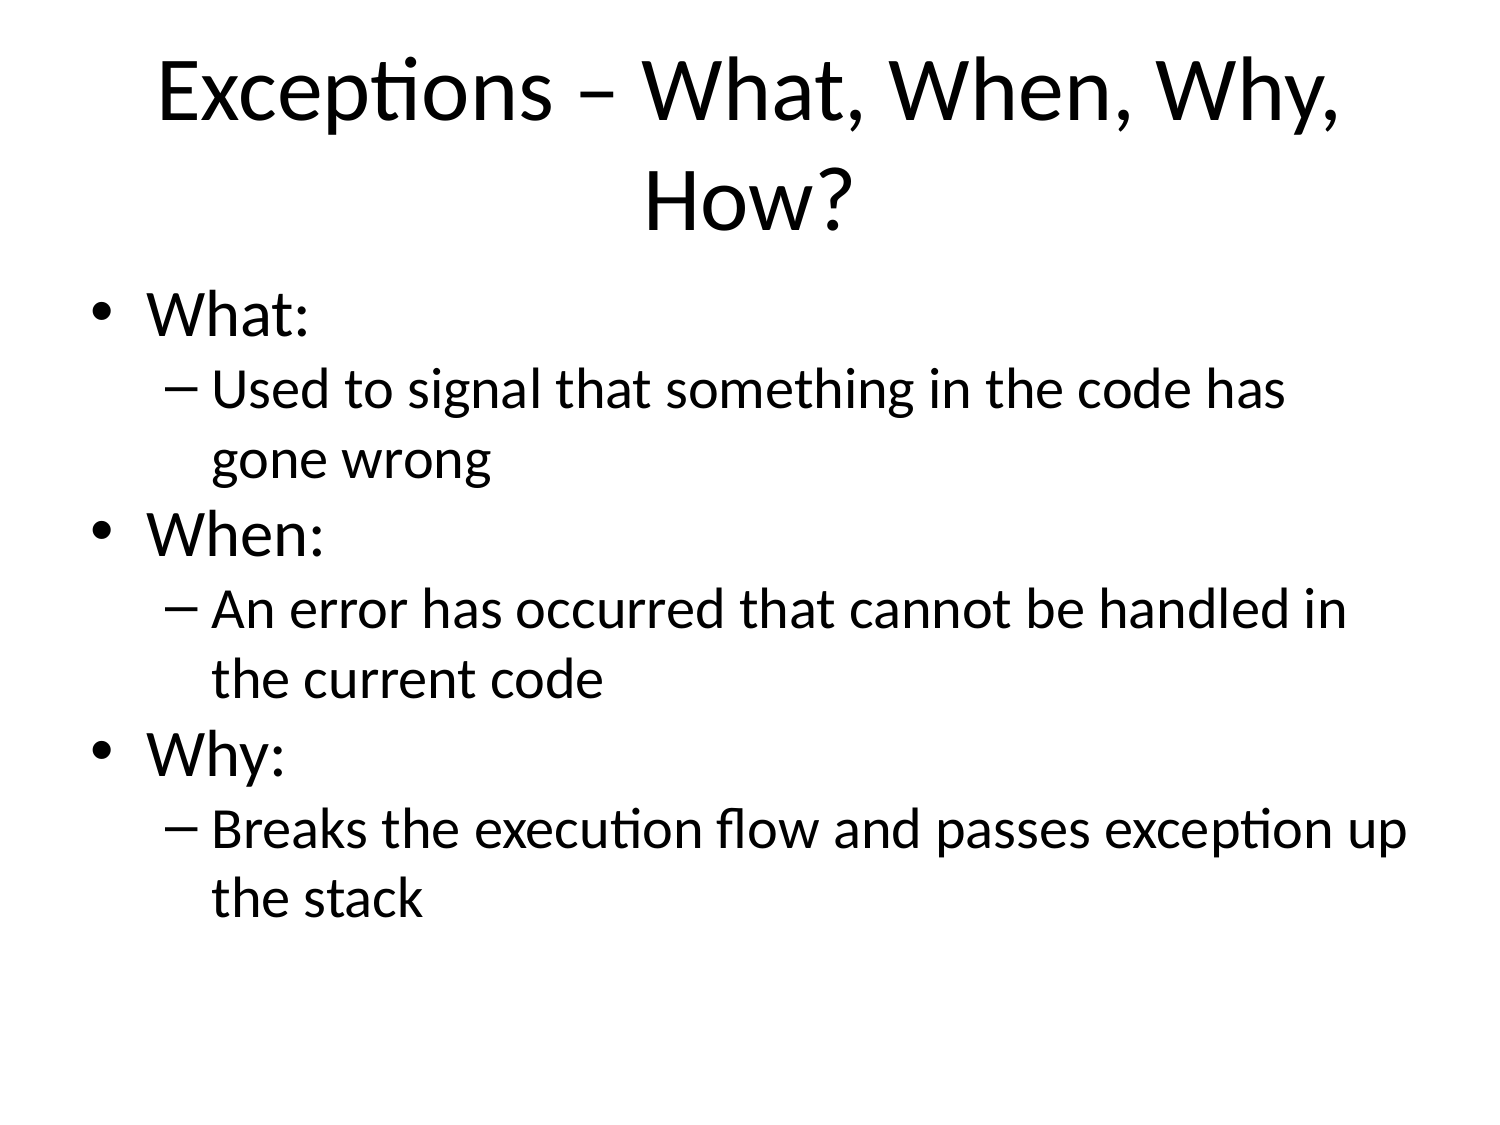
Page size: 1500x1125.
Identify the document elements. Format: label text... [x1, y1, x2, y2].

text_box What: Used to signal that something in the code has gone wrong When: An error has occurred that cannot be handled in the current code Why: Breaks the execution flow and passes exception up the stack [75, 262, 1425, 1005]
text_box Exceptions – What, When, Why, How? [75, 45, 1425, 233]
